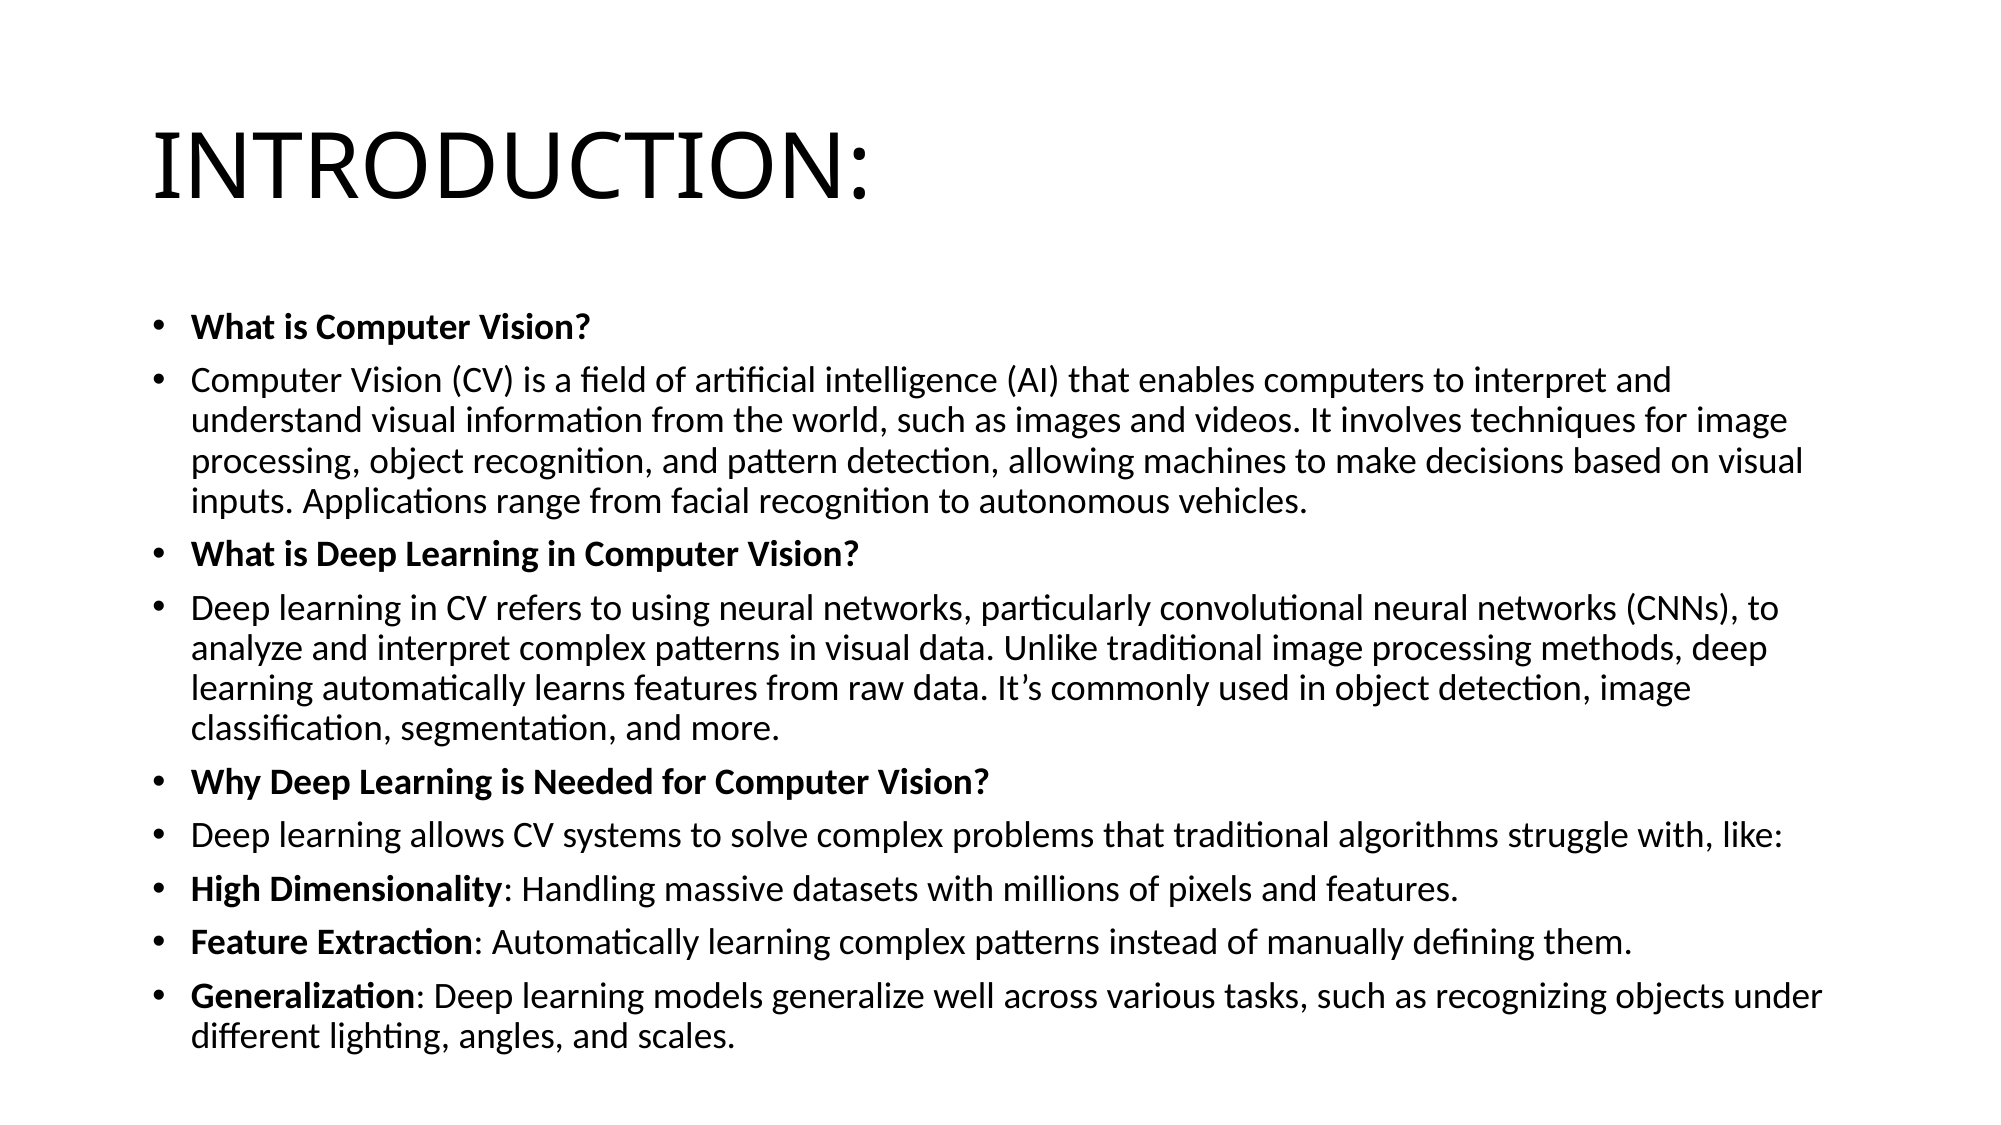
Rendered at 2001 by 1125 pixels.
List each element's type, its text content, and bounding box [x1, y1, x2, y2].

list What is Computer Vision? Computer Vision (CV) is a field of artificial intelligence (AI) that enables computers to interpret and understand visual information from the world, such as images and videos. It involves techniques for image processing, object recognition, and pattern detection, allowing machines to make decisions based on visual inputs. Applications range from facial recognition to autonomous vehicles. What is Deep Learning in Computer Vision? Deep learning in CV refers to using neural networks, particularly convolutional neural networks (CNNs), to analyze and interpret complex patterns in visual data. Unlike traditional image processing methods, deep learning automatically learns features from raw data. It’s commonly used in object detection, image classification, segmentation, and more. Why Deep Learning is Needed for Computer Vision? Deep learning allows CV systems to solve complex problems that traditional algorithms struggle with, like: High Dimensionality: Handling massive datasets with millions of pixels and features. Feature Extraction: Automatically learning complex patterns instead of manually defining them. Generalization: Deep learning models generalize well across various tasks, such as recognizing objects under different lighting, angles, and scales. [137, 299, 1863, 1066]
title INTRODUCTION: [137, 59, 1863, 278]
